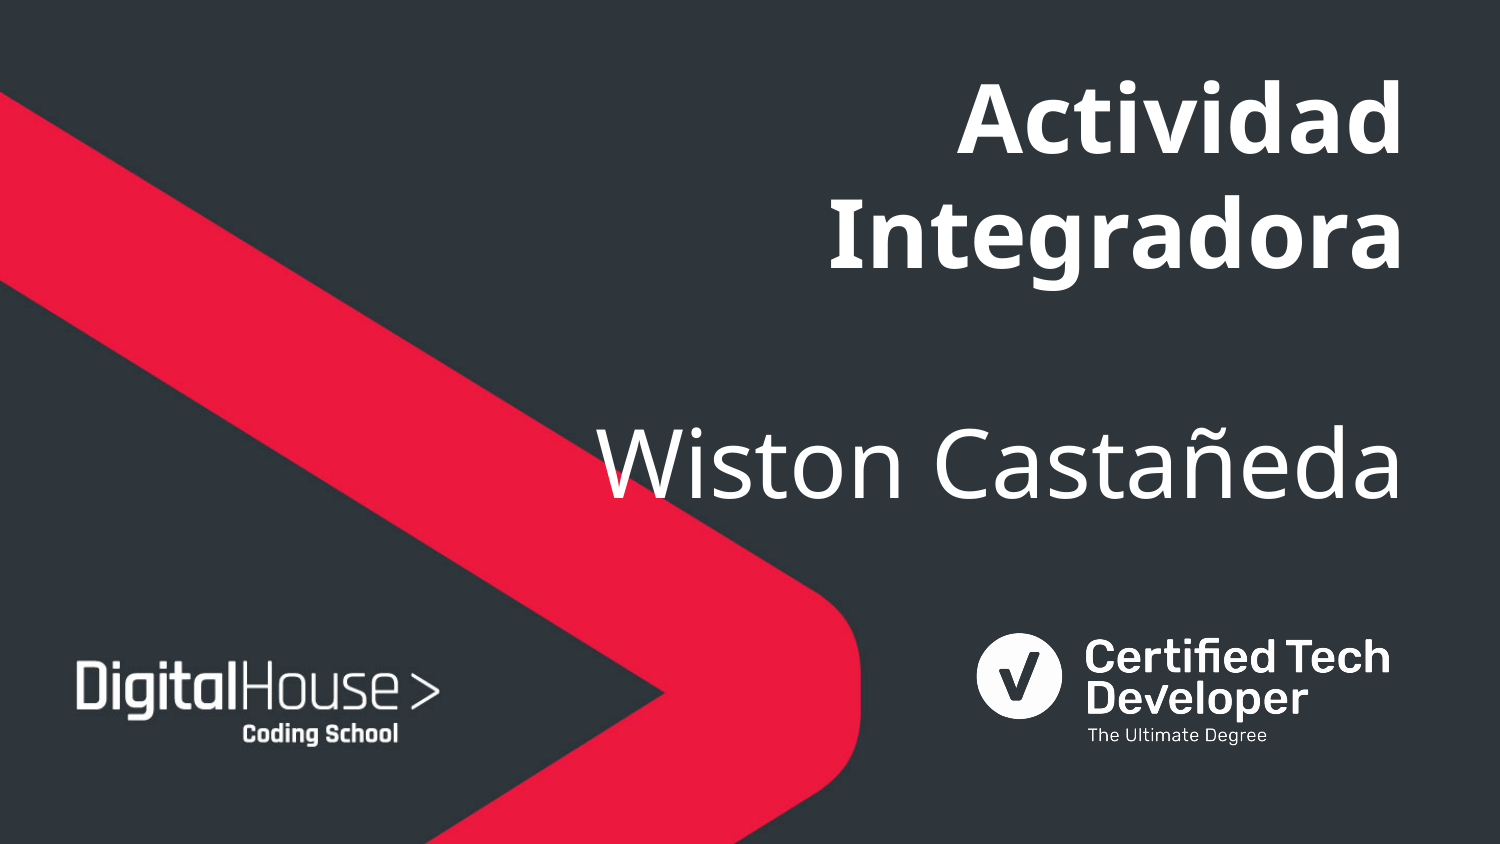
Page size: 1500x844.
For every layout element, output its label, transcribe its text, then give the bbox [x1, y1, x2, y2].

picture [0, 0, 1500, 844]
text_box Actividad Integradora Wiston Castañeda [267, 42, 1421, 533]
